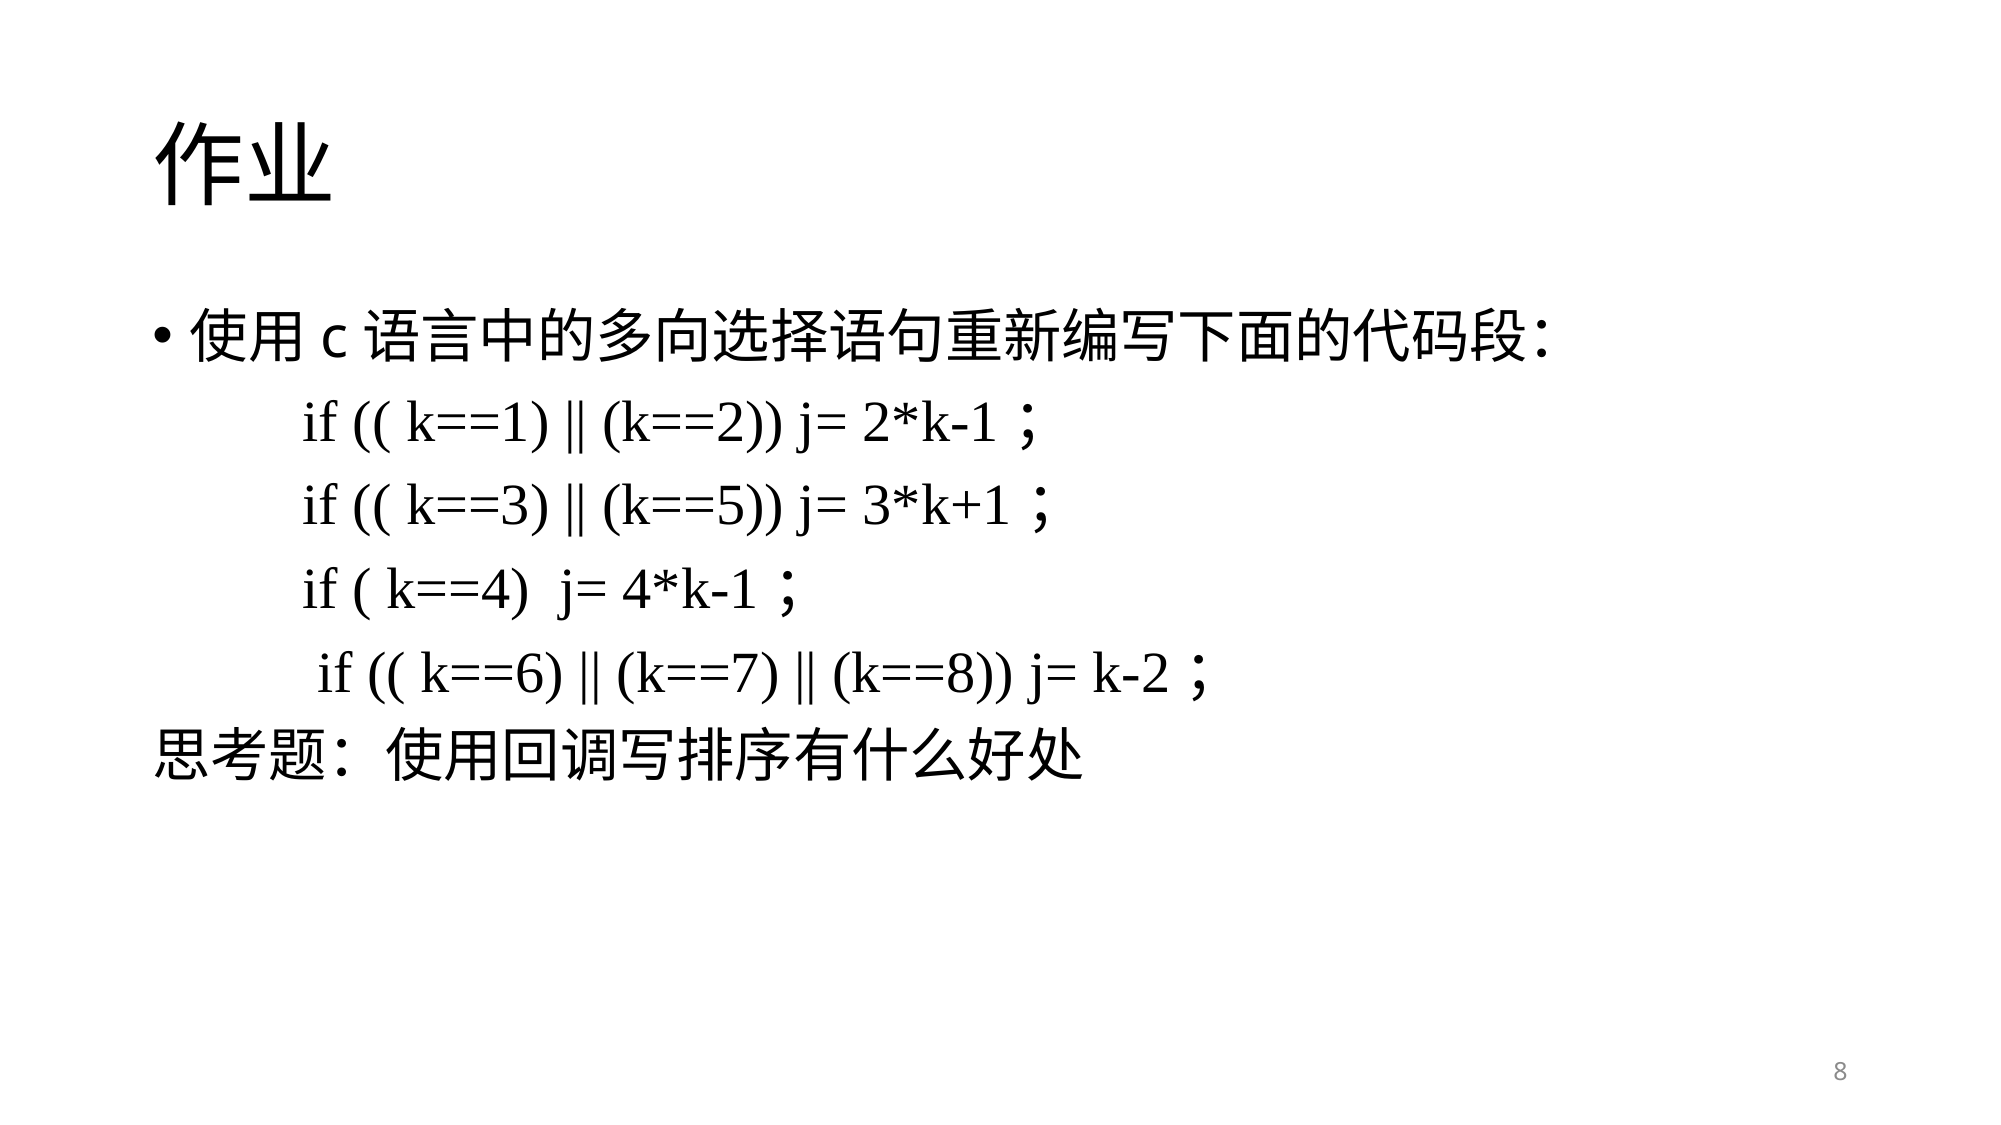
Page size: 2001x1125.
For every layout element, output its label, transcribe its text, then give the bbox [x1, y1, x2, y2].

list 使用c语言中的多向选择语句重新编写下面的代码段： if (( k==1) || (k==2)) j= 2*k-1； if (( k==3) || (k==5)) j= 3*k+1； if ( k==4) j= 4*k-1； if (( k==6) || (k==7) || (k==8)) j= k-2； 思考题：使用回调写排序有什么好处 [137, 299, 1863, 1014]
slide_number 8 [1412, 1042, 1863, 1103]
title 作业 [137, 59, 1863, 278]
